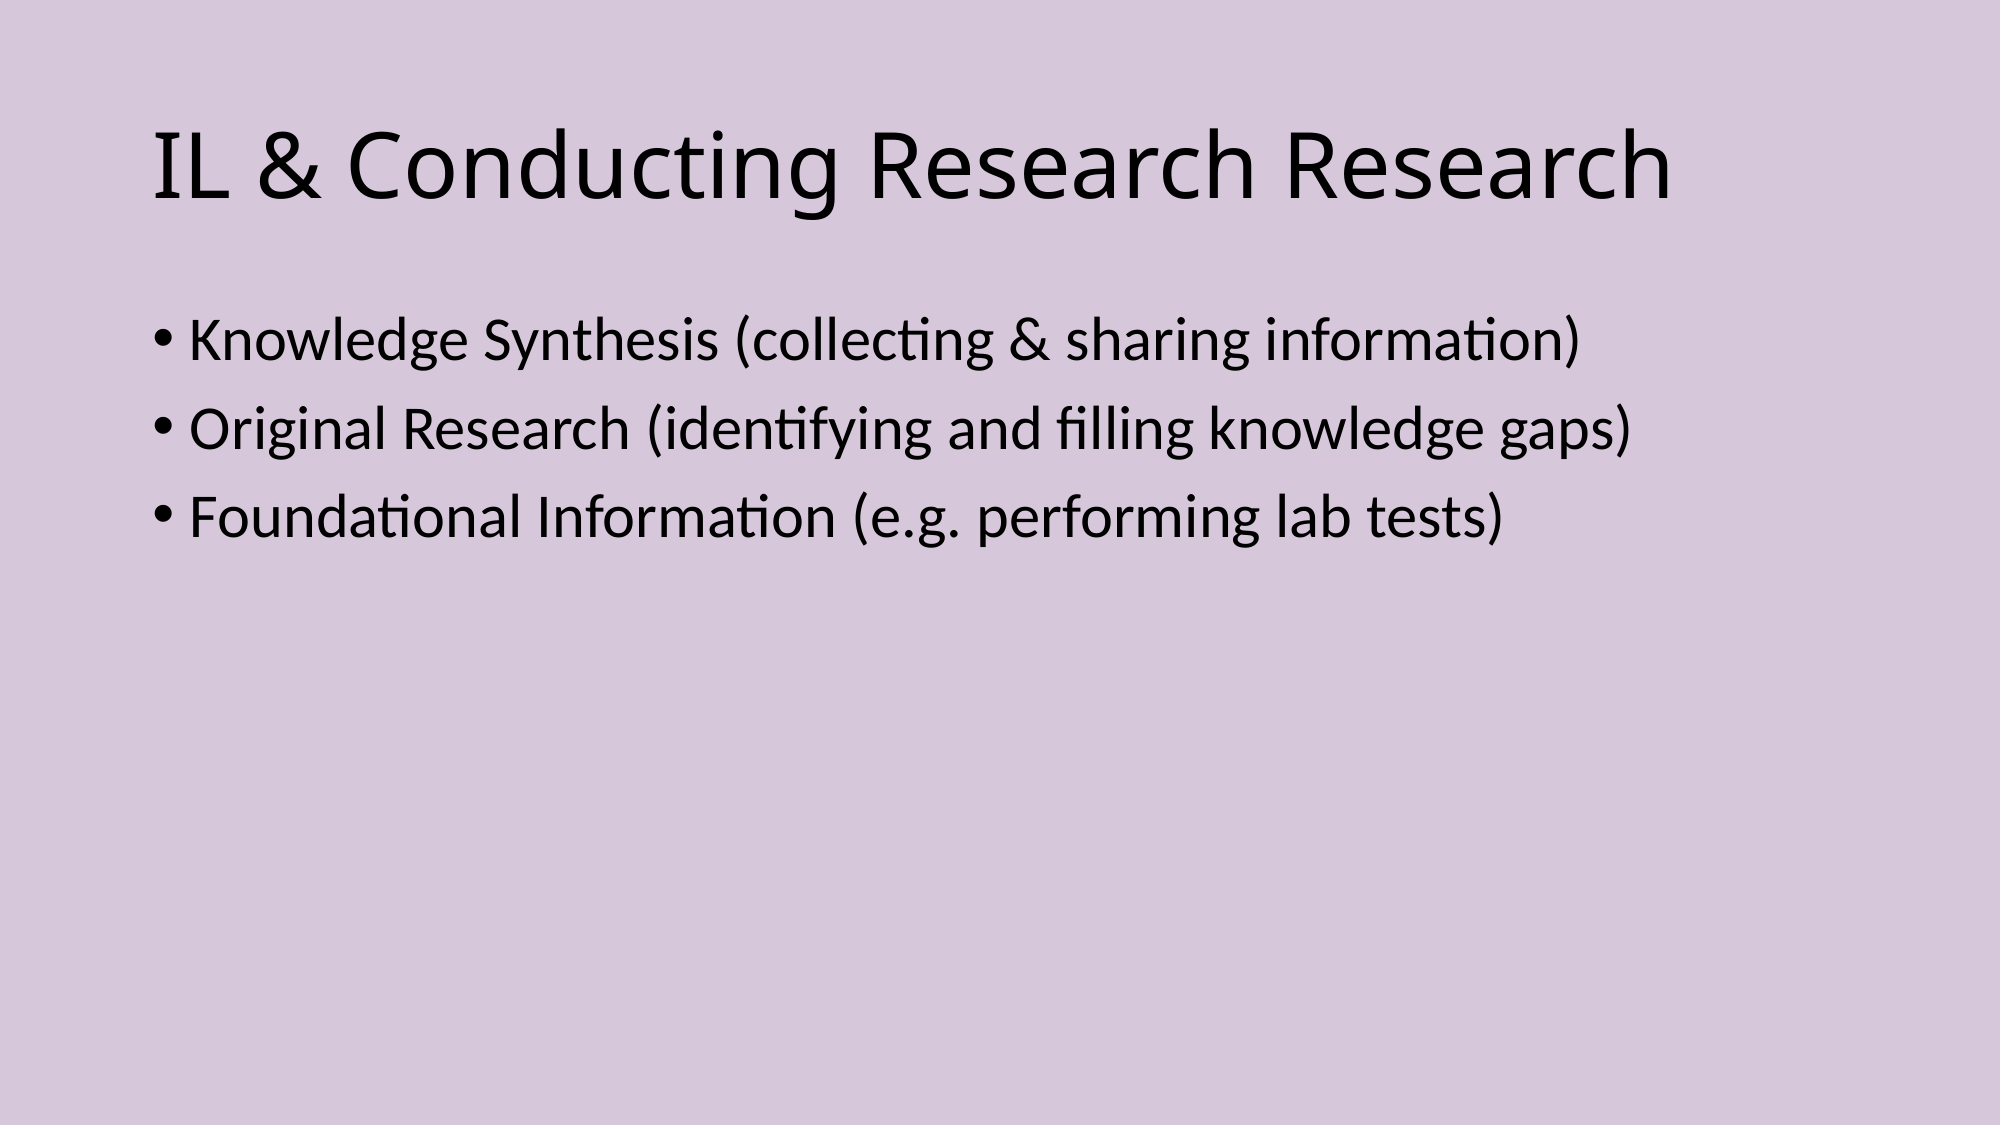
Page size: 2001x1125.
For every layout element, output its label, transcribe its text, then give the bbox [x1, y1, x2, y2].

title IL & Conducting Research Research [137, 59, 1863, 278]
list Knowledge Synthesis (collecting & sharing information) Original Research (identifying and filling knowledge gaps) Foundational Information (e.g. performing lab tests) [137, 299, 1863, 1014]
